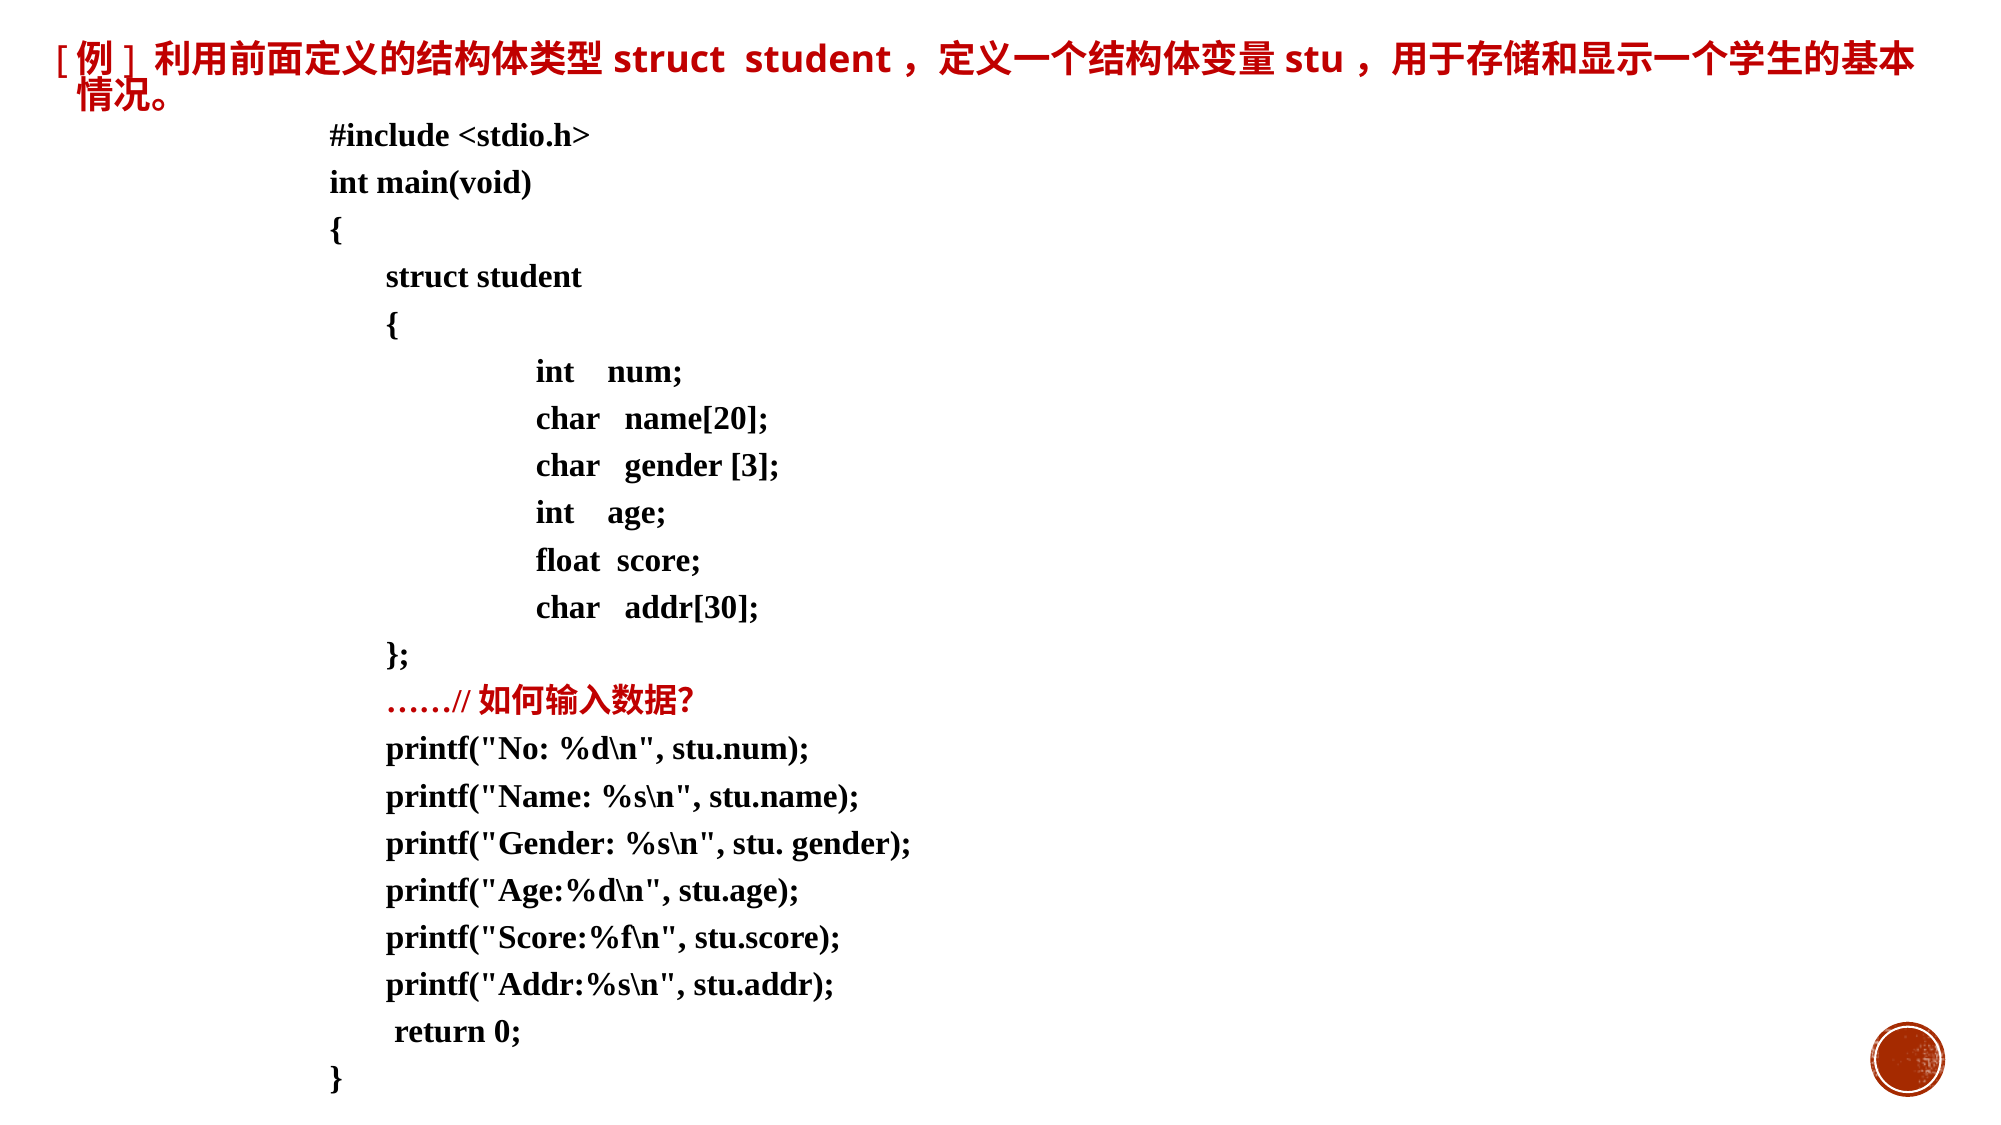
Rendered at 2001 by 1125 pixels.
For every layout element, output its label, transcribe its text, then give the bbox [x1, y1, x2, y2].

slide_number [1855, 1028, 1961, 1089]
text_box #include <stdio.h> int main(void) { struct student { int num; char name[20]; char gender [3]; int age; float score; char addr[30]; }; ……//如何输入数据？ printf("No: %d\n", stu.num); printf("Name: %s\n", stu.name); printf("Gender: %s\n", stu. gender); printf("Age:%d\n", stu.age); printf("Score:%f\n", stu.score); printf("Addr:%s\n", stu.addr); return 0; } [314, 101, 1709, 1125]
list [例] 利用前面定义的结构体类型struct student，定义一个结构体变量stu，用于存储和显示一个学生的基本情况。 [30, 36, 1961, 155]
